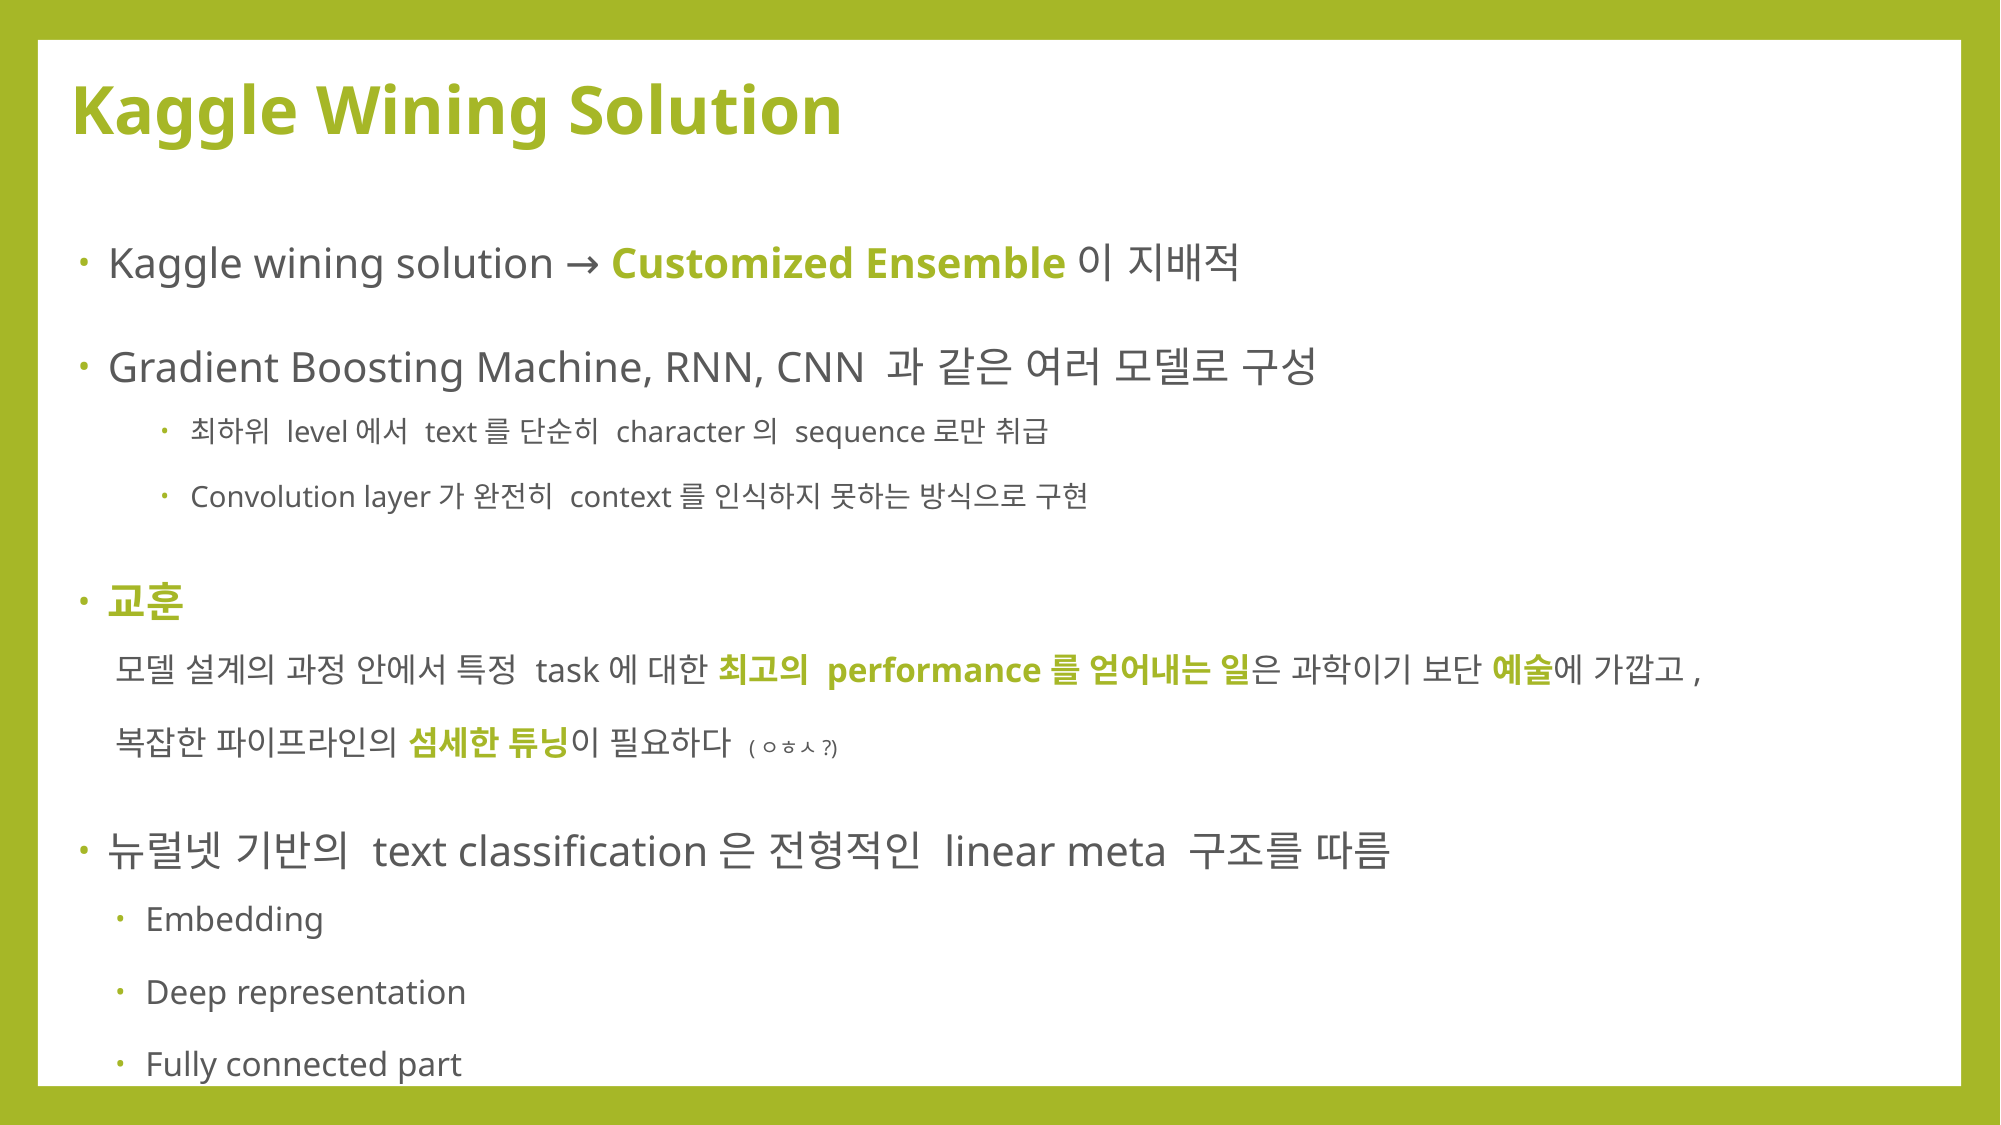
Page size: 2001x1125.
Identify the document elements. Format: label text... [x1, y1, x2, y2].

title Kaggle Wining Solution [55, 46, 1944, 180]
list Kaggle wining solution → Customized Ensemble이 지배적 Gradient Boosting Machine, RNN, CNN 과 같은 여러 모델로 구성 최하위 level에서 text를 단순히 character의 sequence로만 취급 Convolution layer가 완전히 context를 인식하지 못하는 방식으로 구현 교훈 모델 설계의 과정 안에서 특정 task에 대한 최고의 performance를 얻어내는 일은 과학이기 보단 예술에 가깝고, 복잡한 파이프라인의 섬세한 튜닝이 필요하다 (ㅇㅎㅅ?) 뉴럴넷 기반의 text classification은 전형적인 linear meta 구조를 따름 Embedding Deep representation Fully connected part [55, 204, 1944, 1125]
